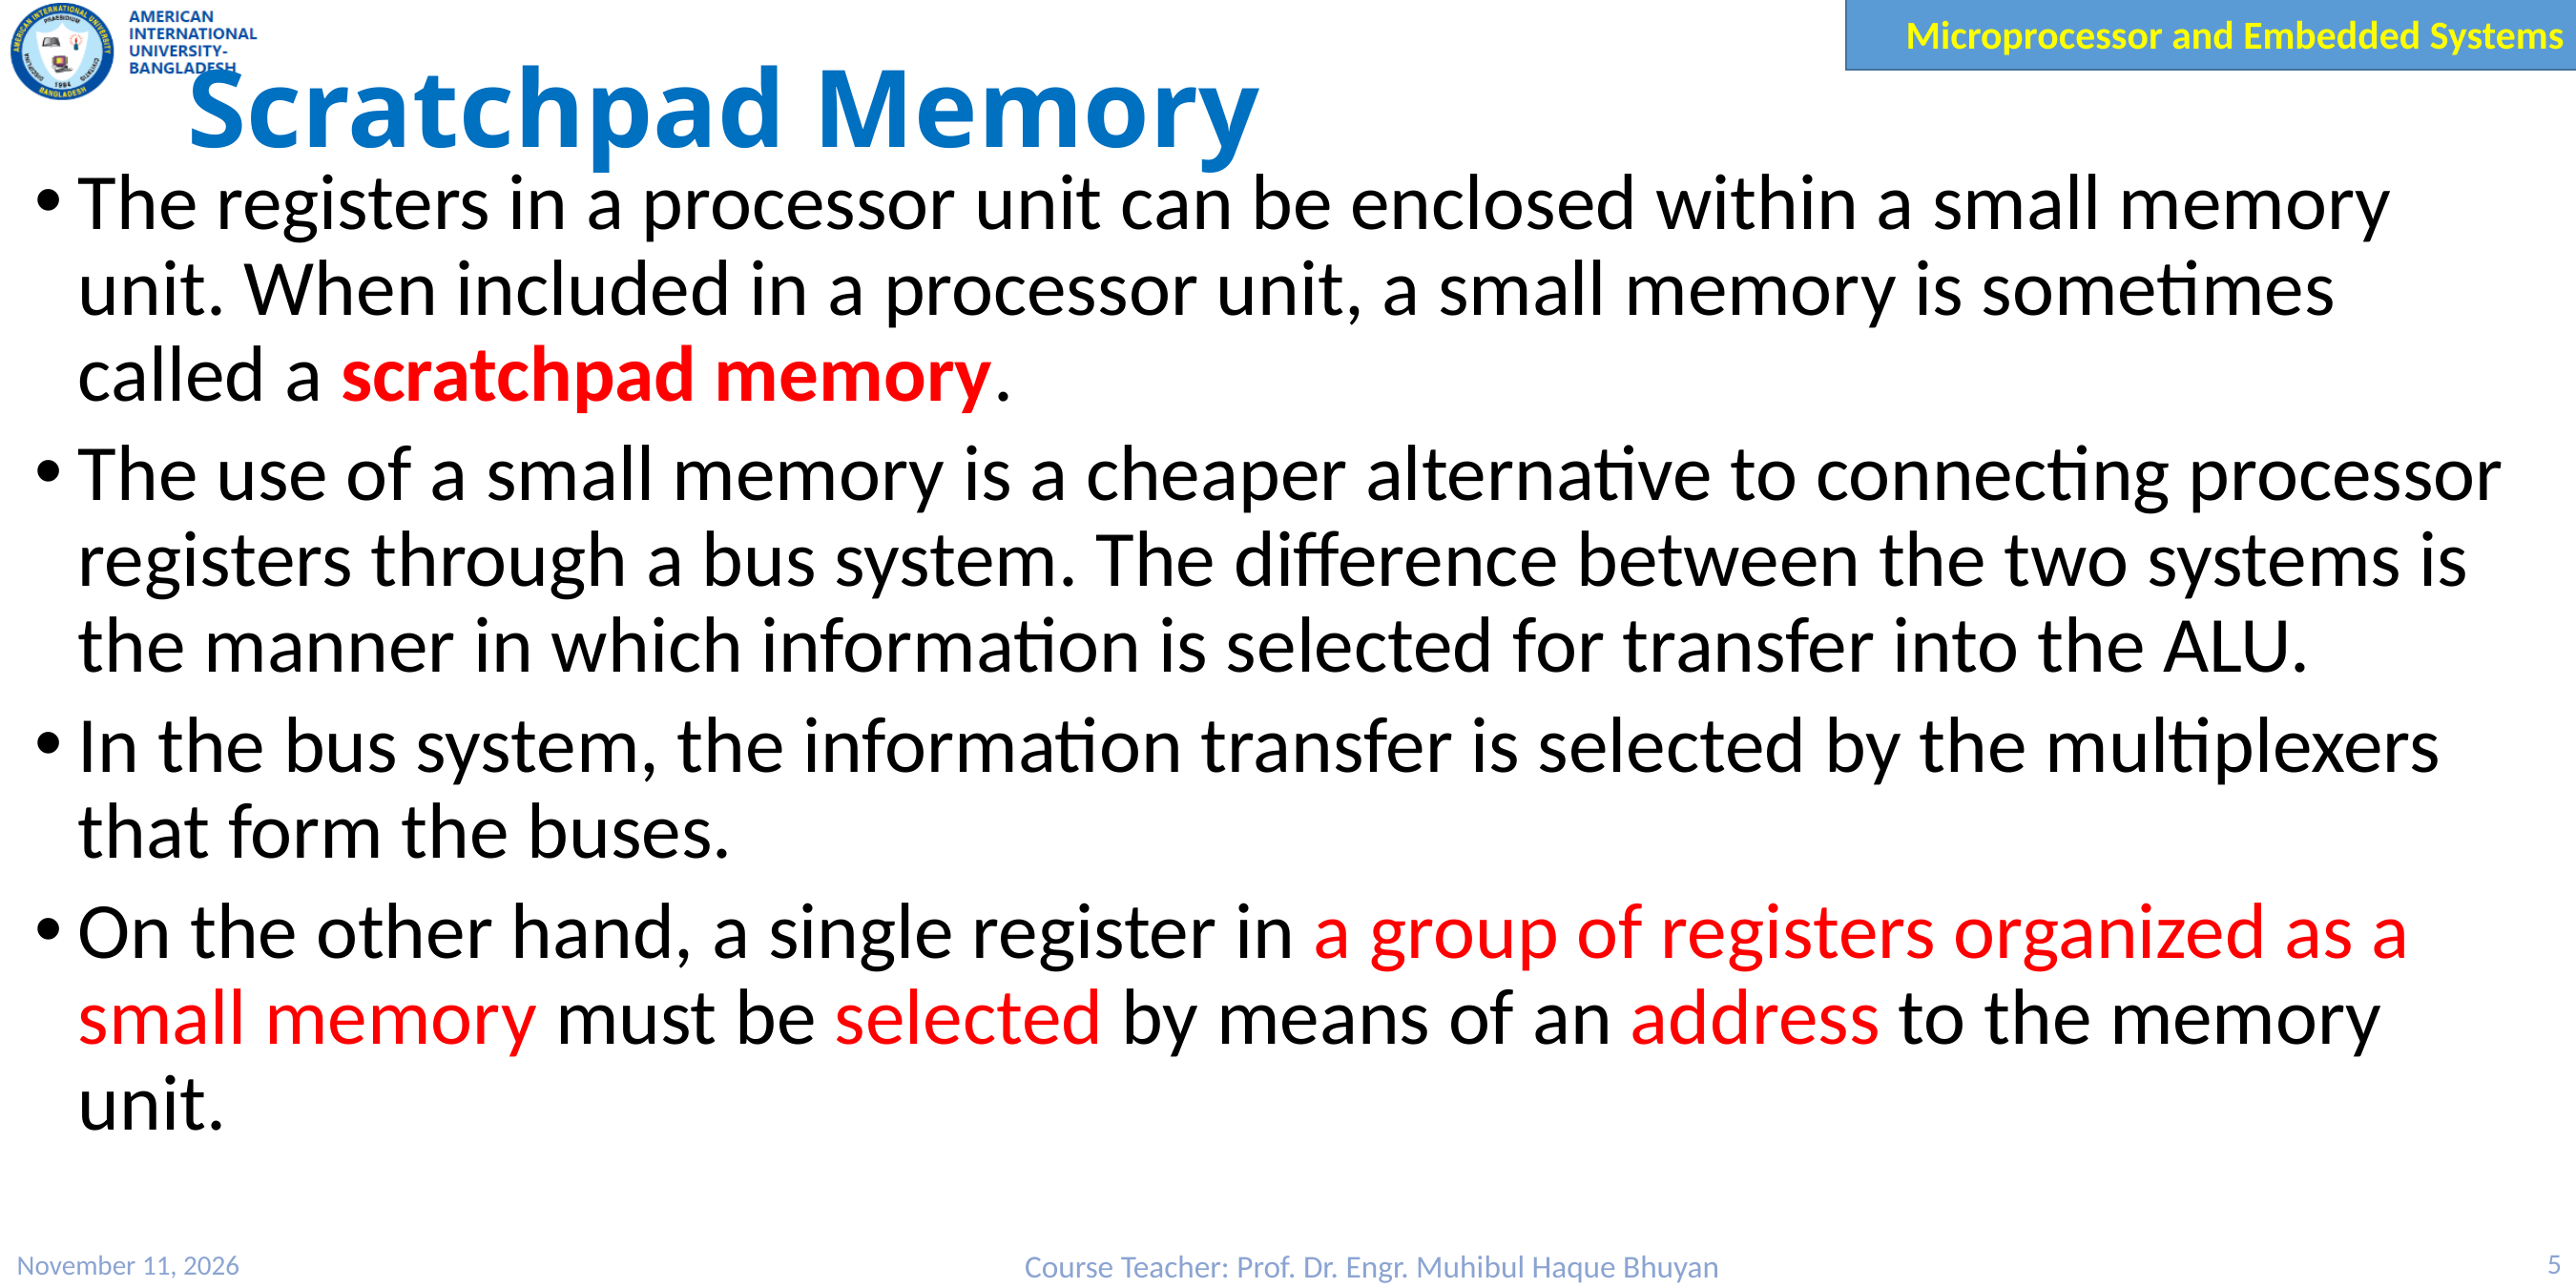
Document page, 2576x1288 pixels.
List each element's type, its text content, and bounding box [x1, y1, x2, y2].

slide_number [2, 1239, 440, 1288]
footer Course Teacher: Prof. Dr. Engr. Muhibul Haque Bhuyan [853, 1239, 1893, 1288]
slide_number 5 [2369, 1239, 2576, 1285]
title Scratchpad Memory [173, 21, 2149, 153]
picture [0, 3, 265, 104]
list The registers in a processor unit can be enclosed within a small memory unit. When included in a processor unit, a small memory is sometimes called a scratchpad memory. The use of a small memory is a cheaper alternative to connecting processor registers through a bus system. The difference between the two systems is the manner in which information is selected for transfer into the ALU. In the bus system, the information transfer is selected by the multiplexers that form the buses. On the other hand, a single register in a group of registers organized as a small memory must be selected by means of an address to the memory unit. [20, 153, 2543, 1197]
